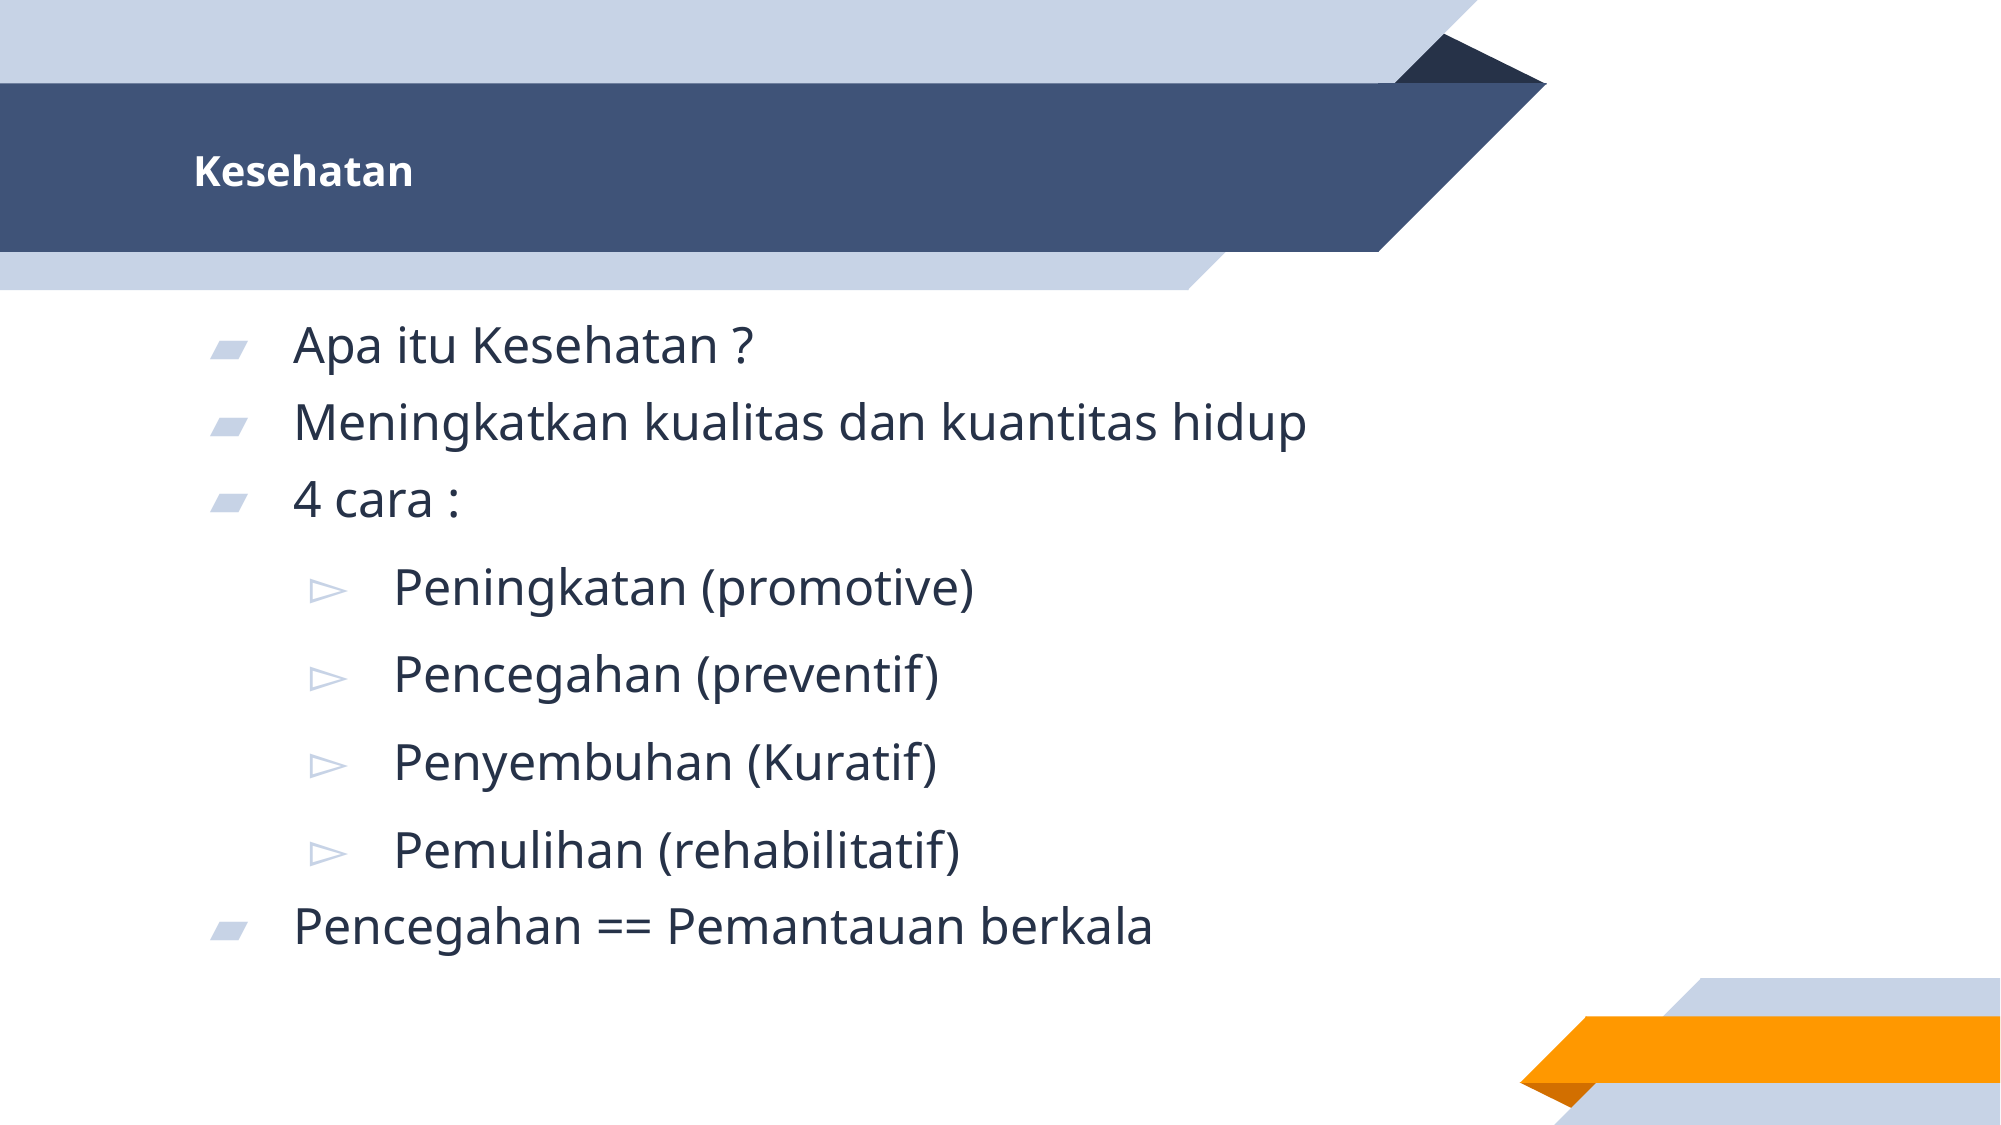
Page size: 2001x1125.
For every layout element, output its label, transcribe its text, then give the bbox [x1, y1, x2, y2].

title Kesehatan [178, 85, 1380, 254]
list Apa itu Kesehatan ? Meningkatkan kualitas dan kuantitas hidup 4 cara : Peningkatan (promotive) Pencegahan (preventif) Penyembuhan (Kuratif) Pemulihan (rehabilitatif) Pencegahan == Pemantauan berkala [178, 290, 1520, 979]
